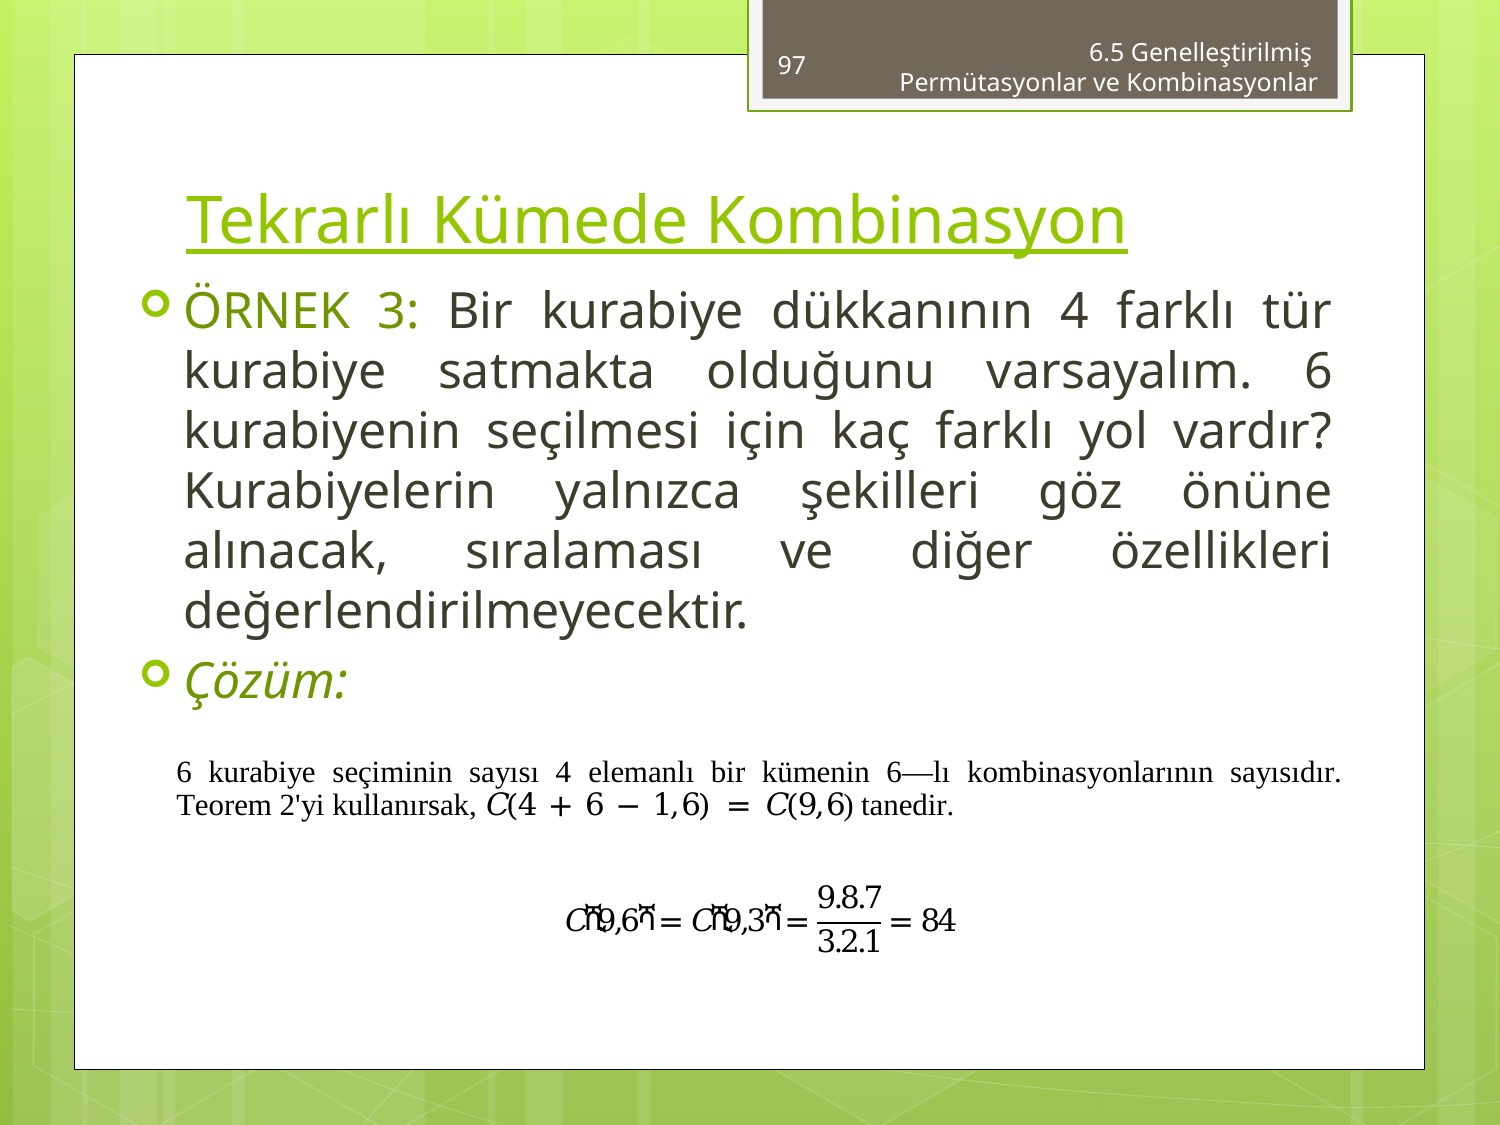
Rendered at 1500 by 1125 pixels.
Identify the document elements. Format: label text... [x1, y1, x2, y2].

slide_number 97 [762, 75, 982, 97]
text_box [0, 1, 1500, 75]
slide_number 6.5 Genelleştirilmiş Permütasyonlar ve Kombinasyonlar [982, 75, 1334, 97]
title Tekrarlı Kümede Kombinasyon [171, 168, 1324, 265]
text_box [175, 727, 1346, 954]
list ÖRNEK 3: Bir kurabiye dükkanının 4 farklı tür kurabiye satmakta olduğunu varsayalım. 6 kurabiyenin seçilmesi için kaç farklı yol vardır? Kurabiyelerin yalnızca şekilleri göz önüne alınacak, sıralaması ve diğer özellikleri değerlendirilmeyecektir. Çözüm: [112, 271, 1349, 1069]
